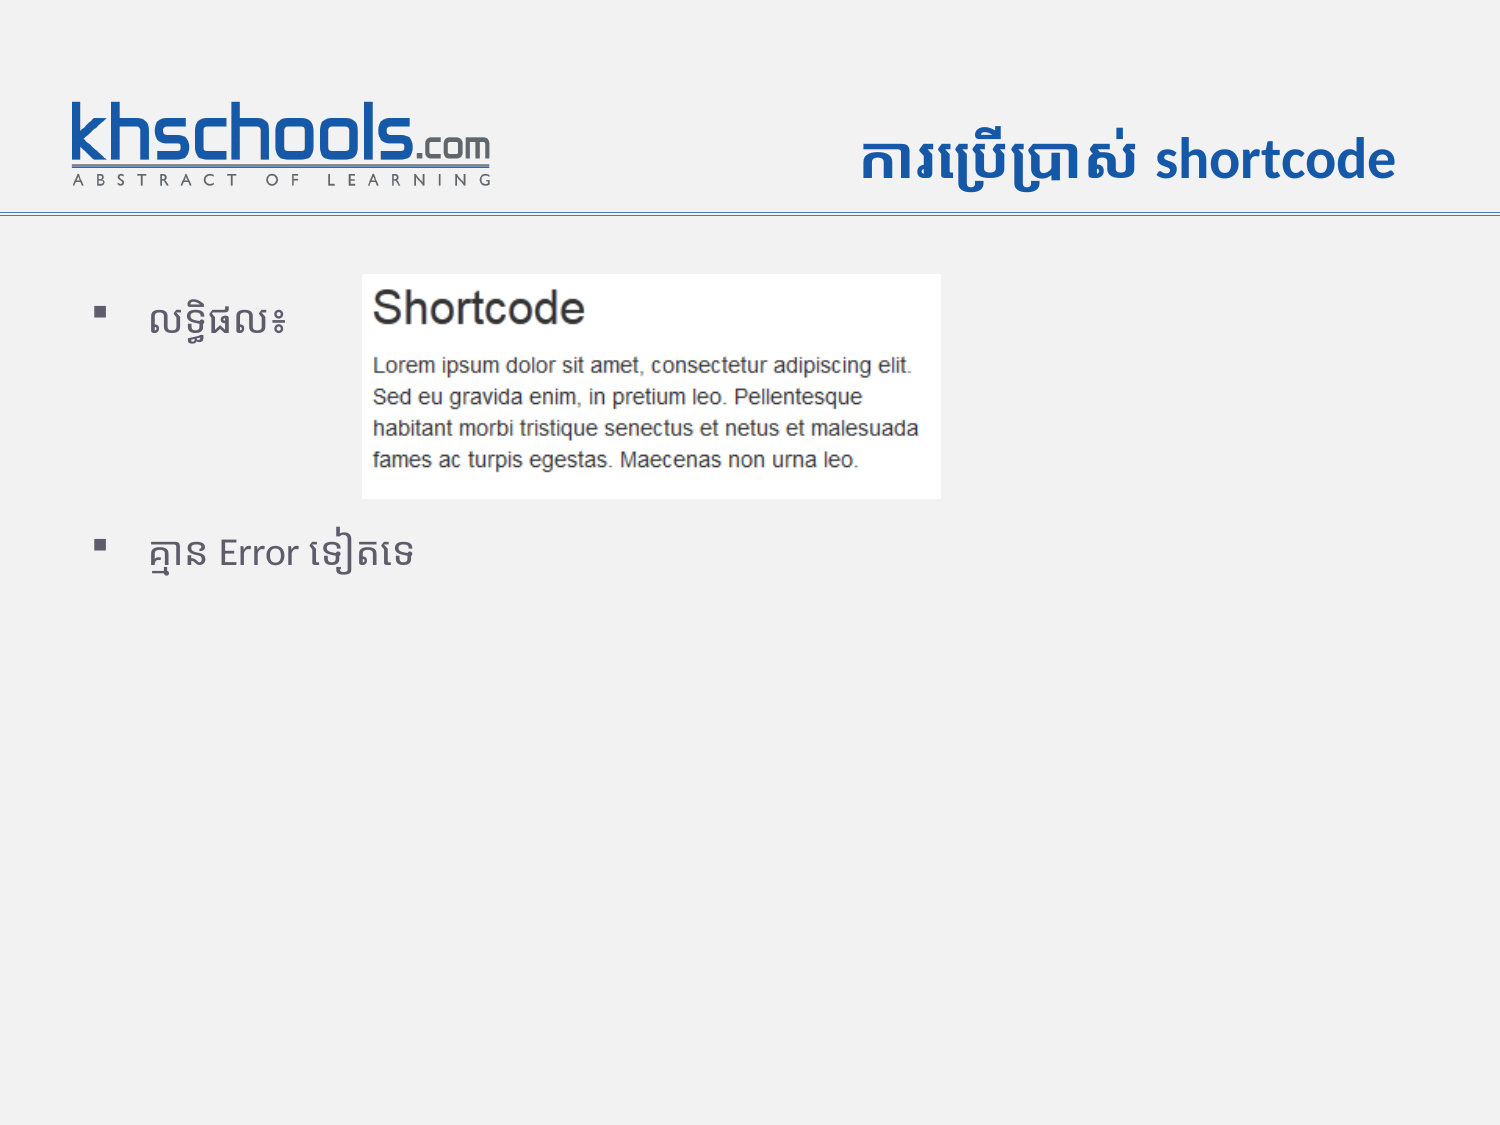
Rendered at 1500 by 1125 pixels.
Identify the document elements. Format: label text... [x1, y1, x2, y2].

list លទ្ធិផល៖ គ្មាន Error ទៀតទេ [75, 262, 1425, 1075]
title ការប្រើប្រាស់ shortcode [537, 112, 1425, 188]
picture [50, 99, 511, 188]
picture [362, 274, 941, 499]
